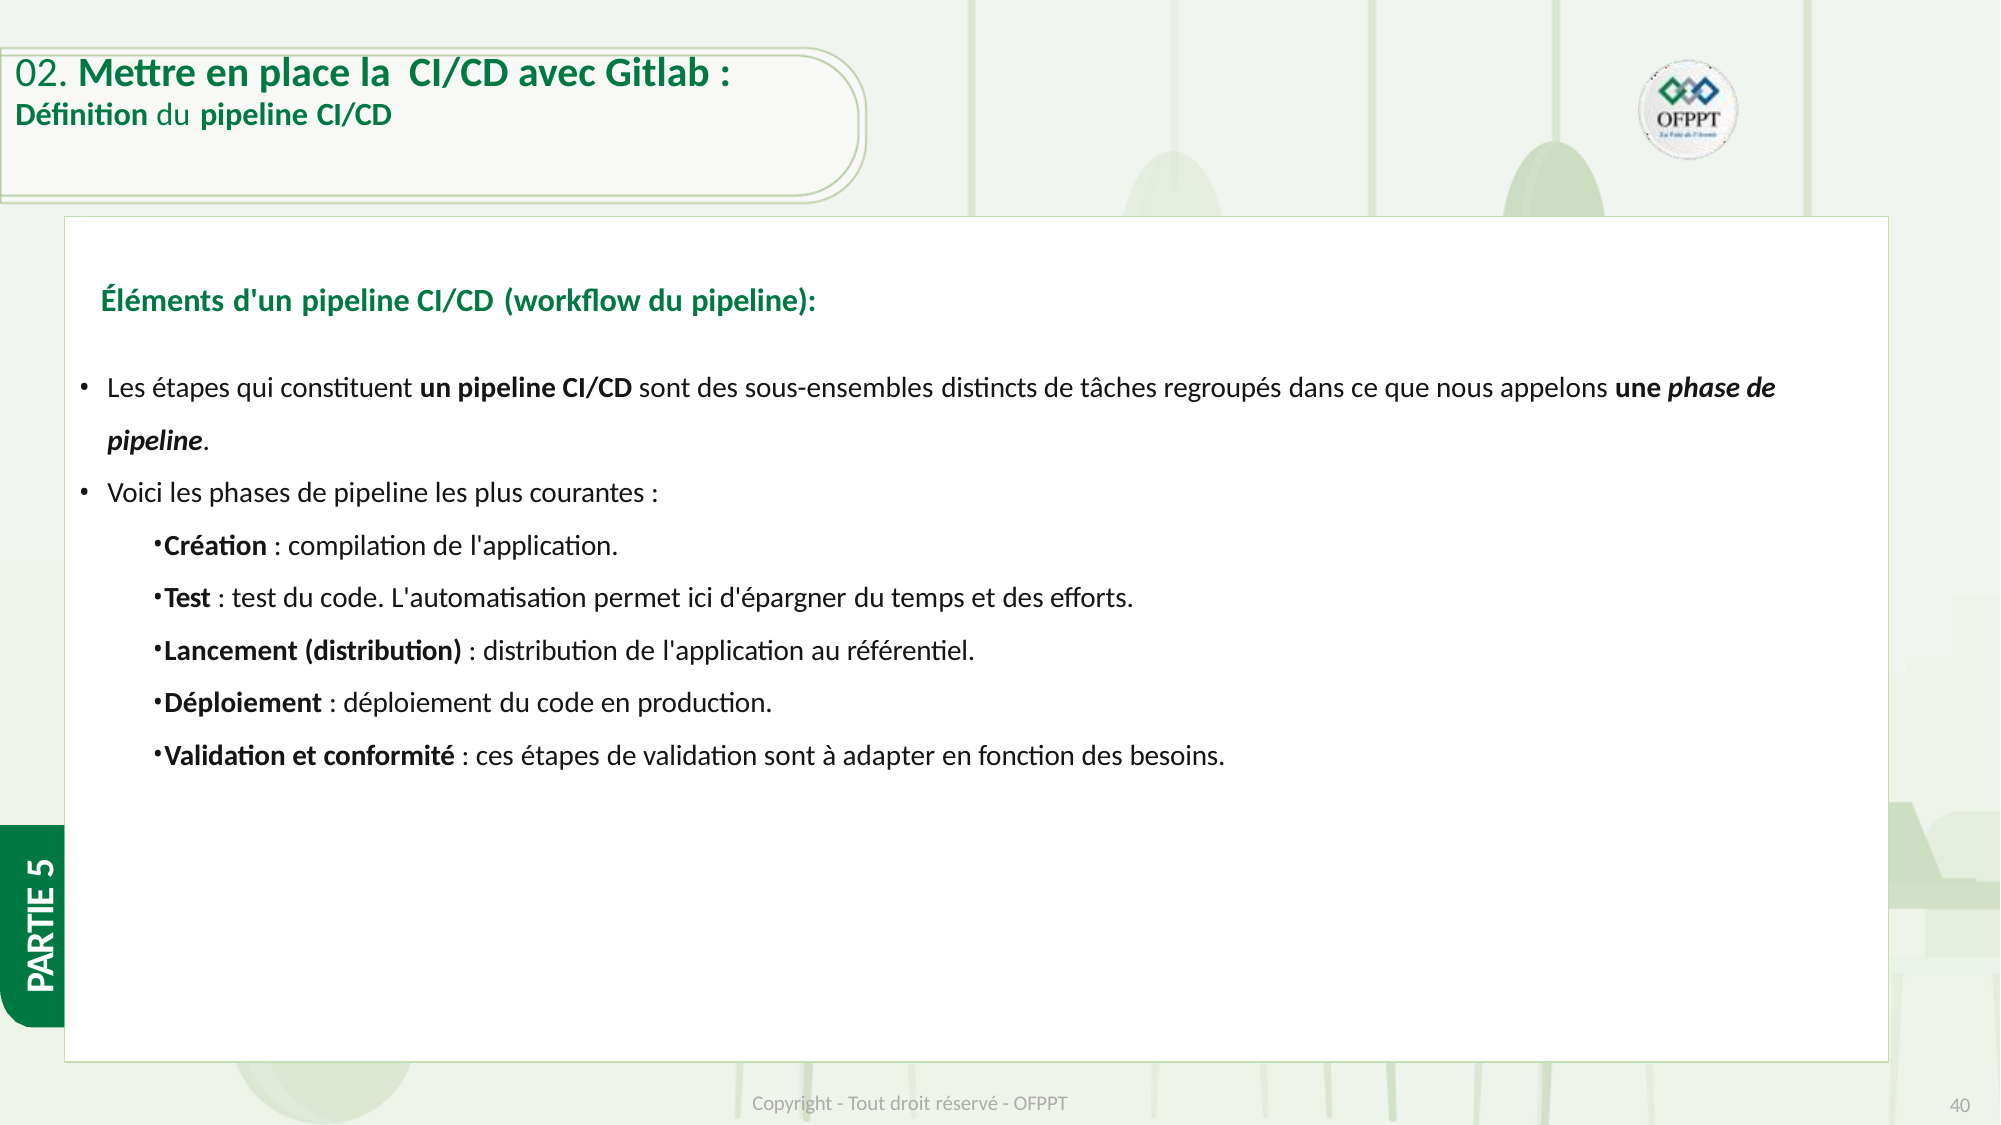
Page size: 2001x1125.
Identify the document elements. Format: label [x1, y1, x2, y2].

picture [1633, 55, 1743, 164]
text_box [0, 0, 2000, 1125]
